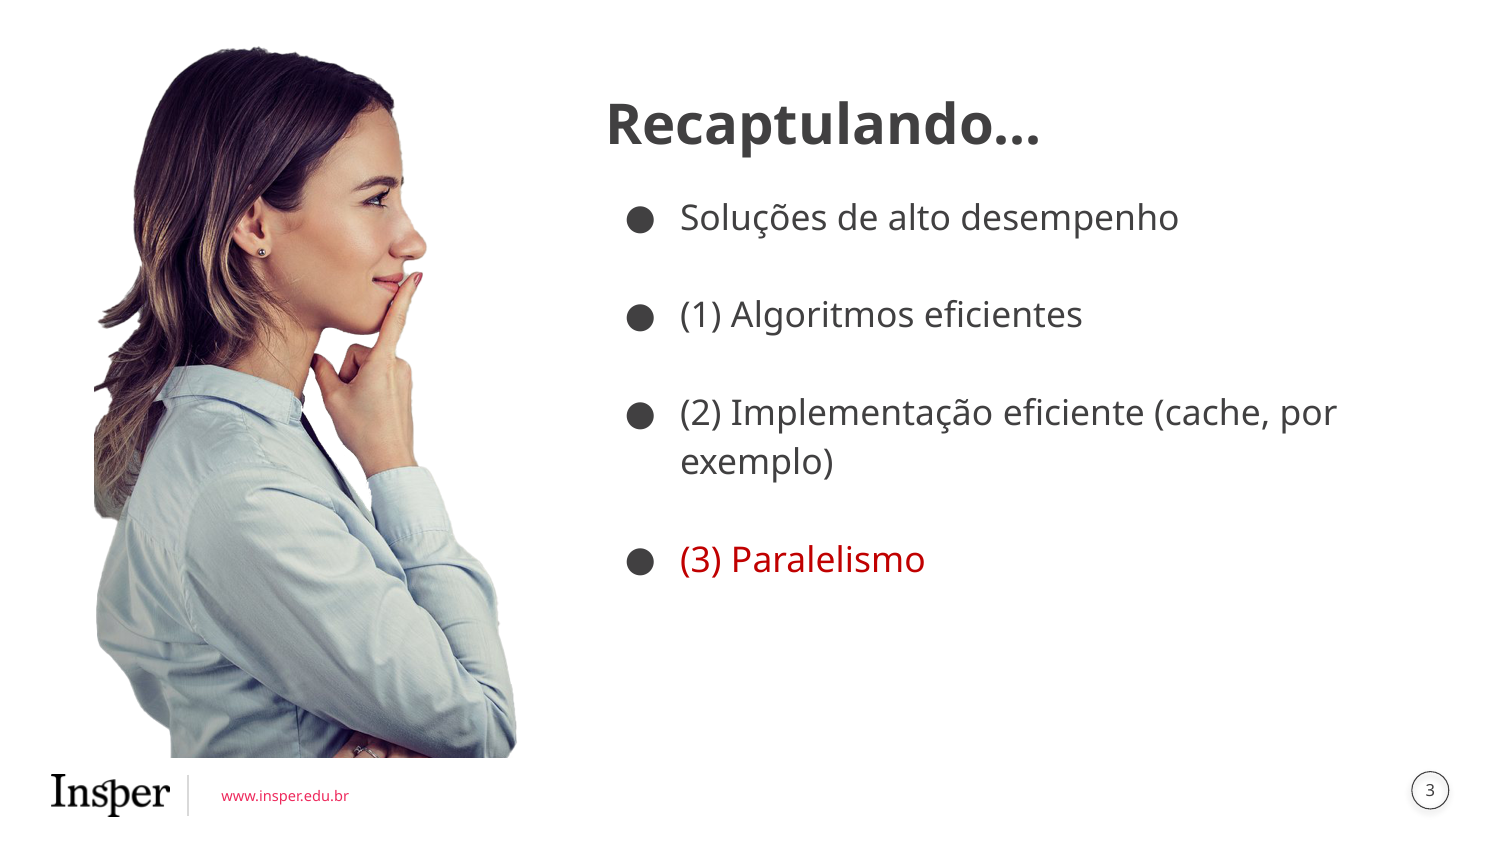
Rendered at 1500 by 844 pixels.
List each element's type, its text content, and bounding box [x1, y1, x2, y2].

picture [93, 0, 591, 758]
list Soluções de alto desempenho (1) Algoritmos eficientes (2) Implementação eficiente (cache, por exemplo) (3) Paralelismo [596, 173, 1449, 671]
picture [51, 774, 170, 817]
title Recaptulando... [596, 72, 1449, 167]
